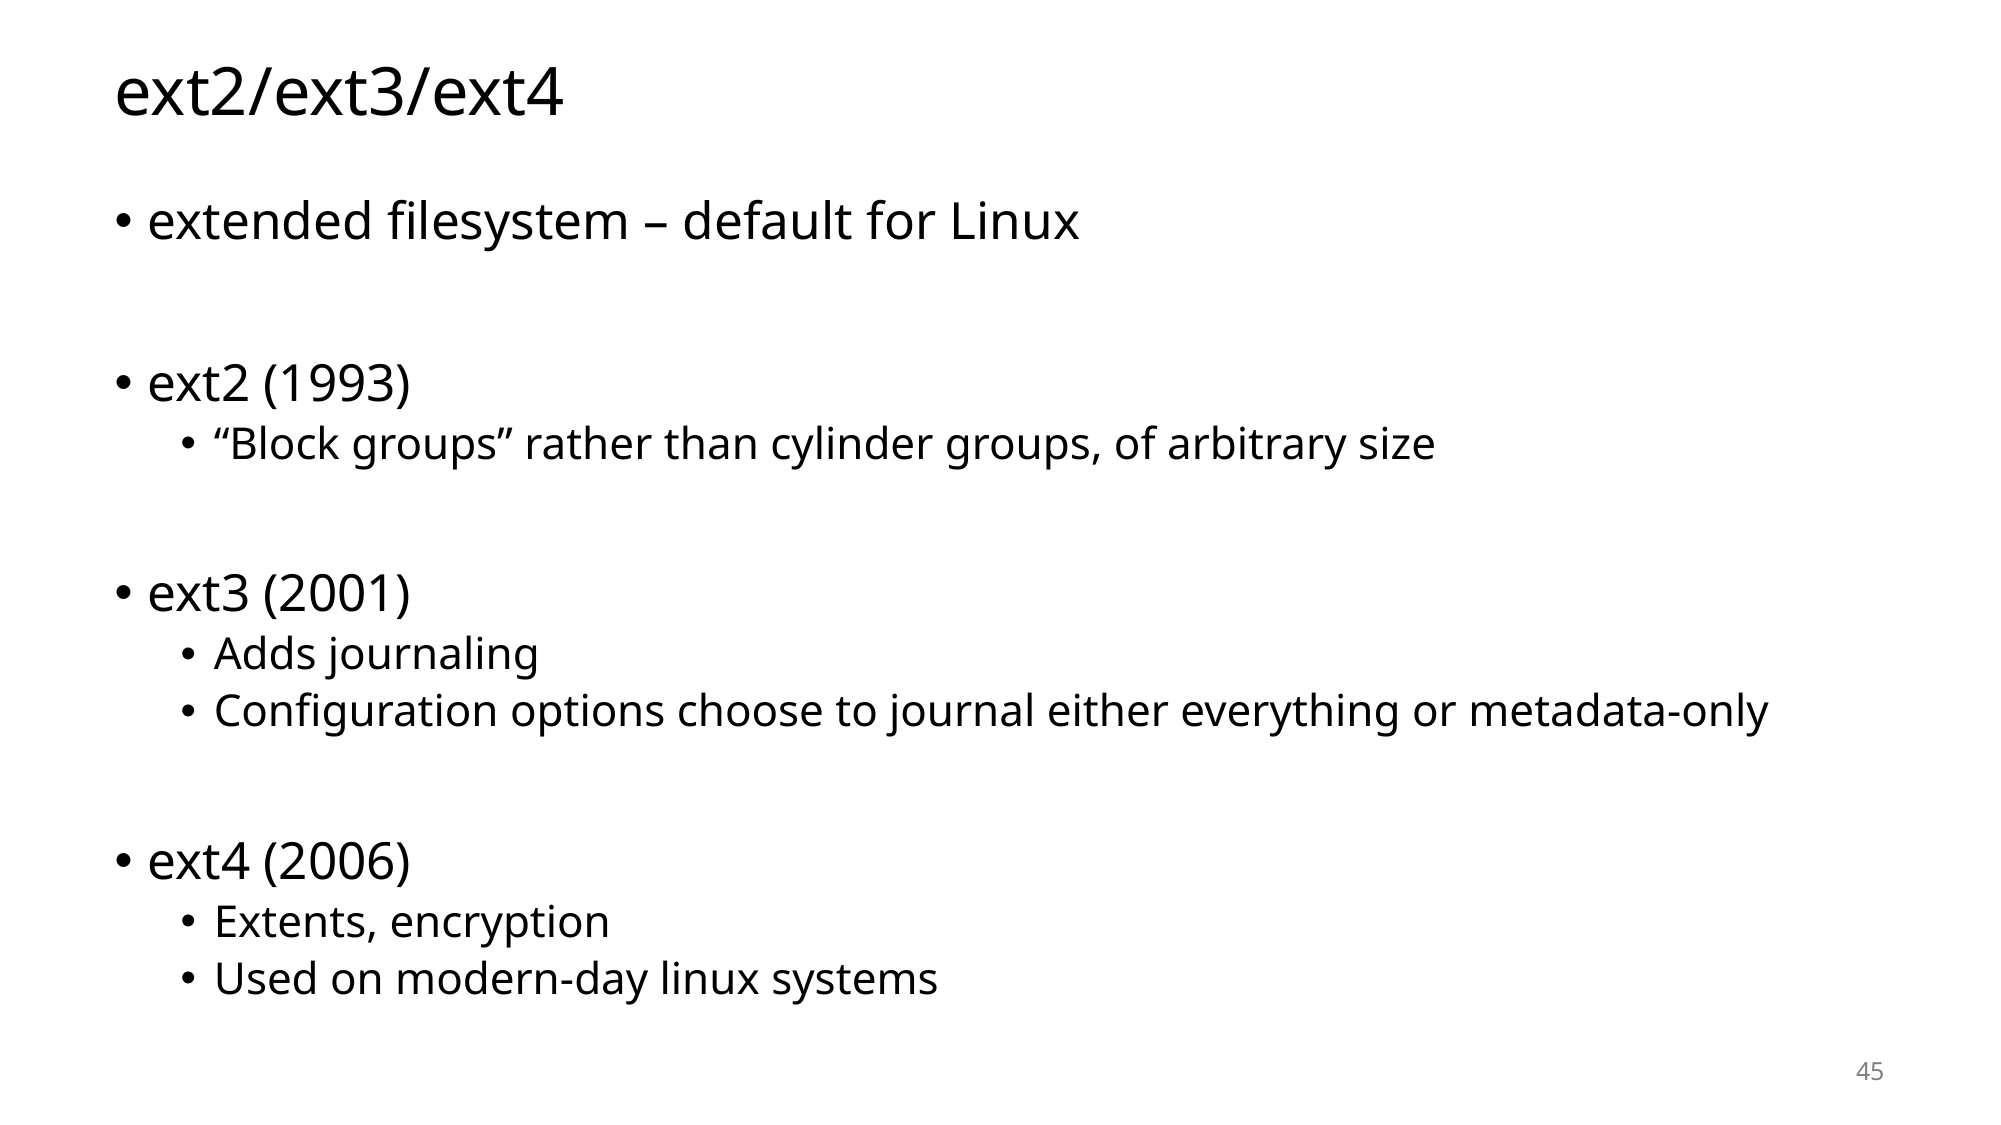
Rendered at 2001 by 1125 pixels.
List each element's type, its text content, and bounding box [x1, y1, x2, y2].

list extended filesystem – default for Linux ext2 (1993) “Block groups” rather than cylinder groups, of arbitrary size ext3 (2001) Adds journaling Configuration options choose to journal either everything or metadata-only ext4 (2006) Extents, encryption Used on modern-day linux systems [99, 187, 1900, 1013]
title ext2/ext3/ext4 [99, 37, 1900, 150]
slide_number 45 [1749, 1042, 1900, 1103]
